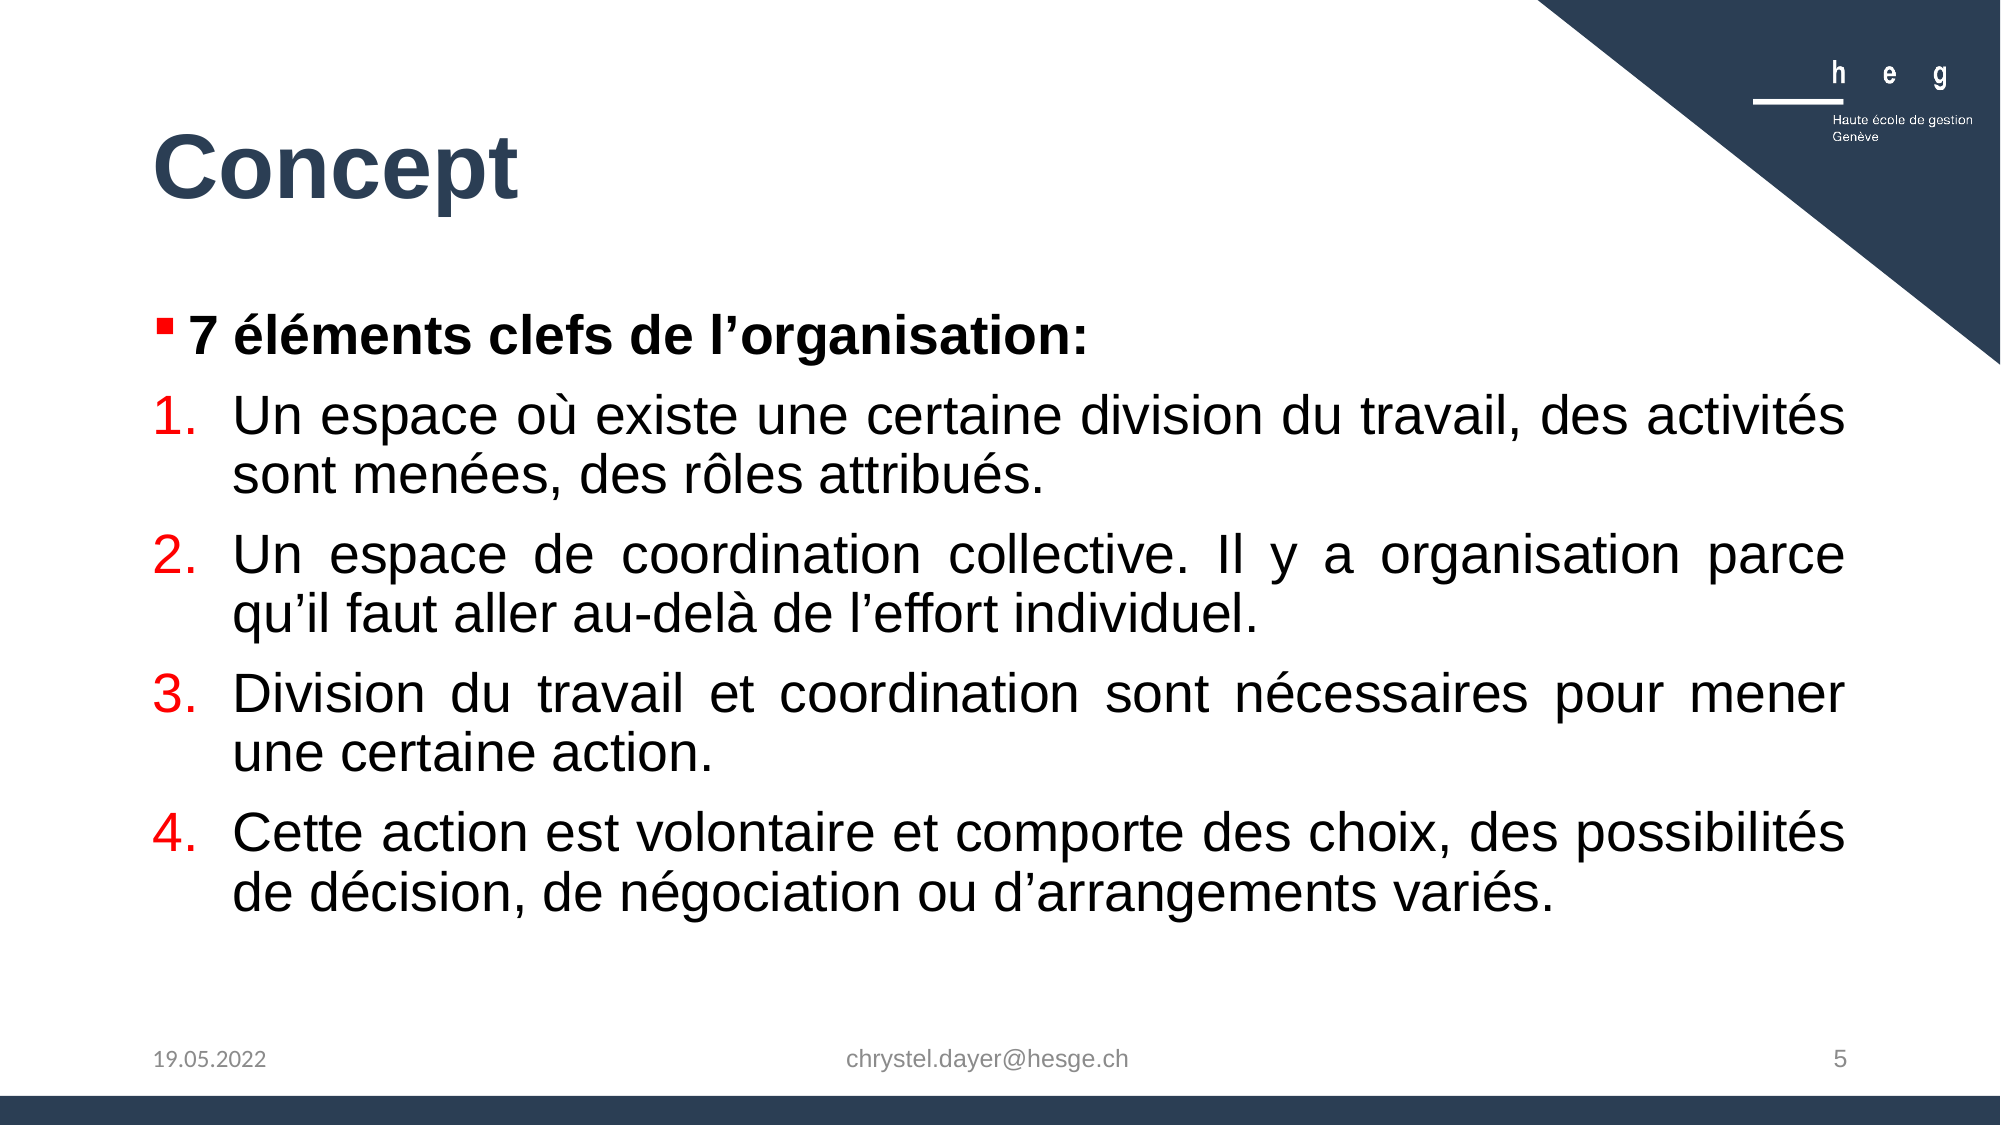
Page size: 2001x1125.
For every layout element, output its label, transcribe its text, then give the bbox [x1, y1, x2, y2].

title Concept [137, 59, 1600, 278]
list 7 éléments clefs de l’organisation: Un espace où existe une certaine division du travail, des activités sont menées, des rôles attribués. Un espace de coordination collective. Il y a organisation parce qu’il faut aller au-delà de l’effort individuel. Division du travail et coordination sont nécessaires pour mener une certaine action. Cette action est volontaire et comporte des choix, des possibilités de décision, de négociation ou d’arrangements variés. [137, 299, 1863, 977]
picture [1753, 60, 1972, 141]
slide_number 5 [1412, 1027, 1863, 1088]
footer chrystel.dayer@hesge.ch [650, 1027, 1326, 1088]
